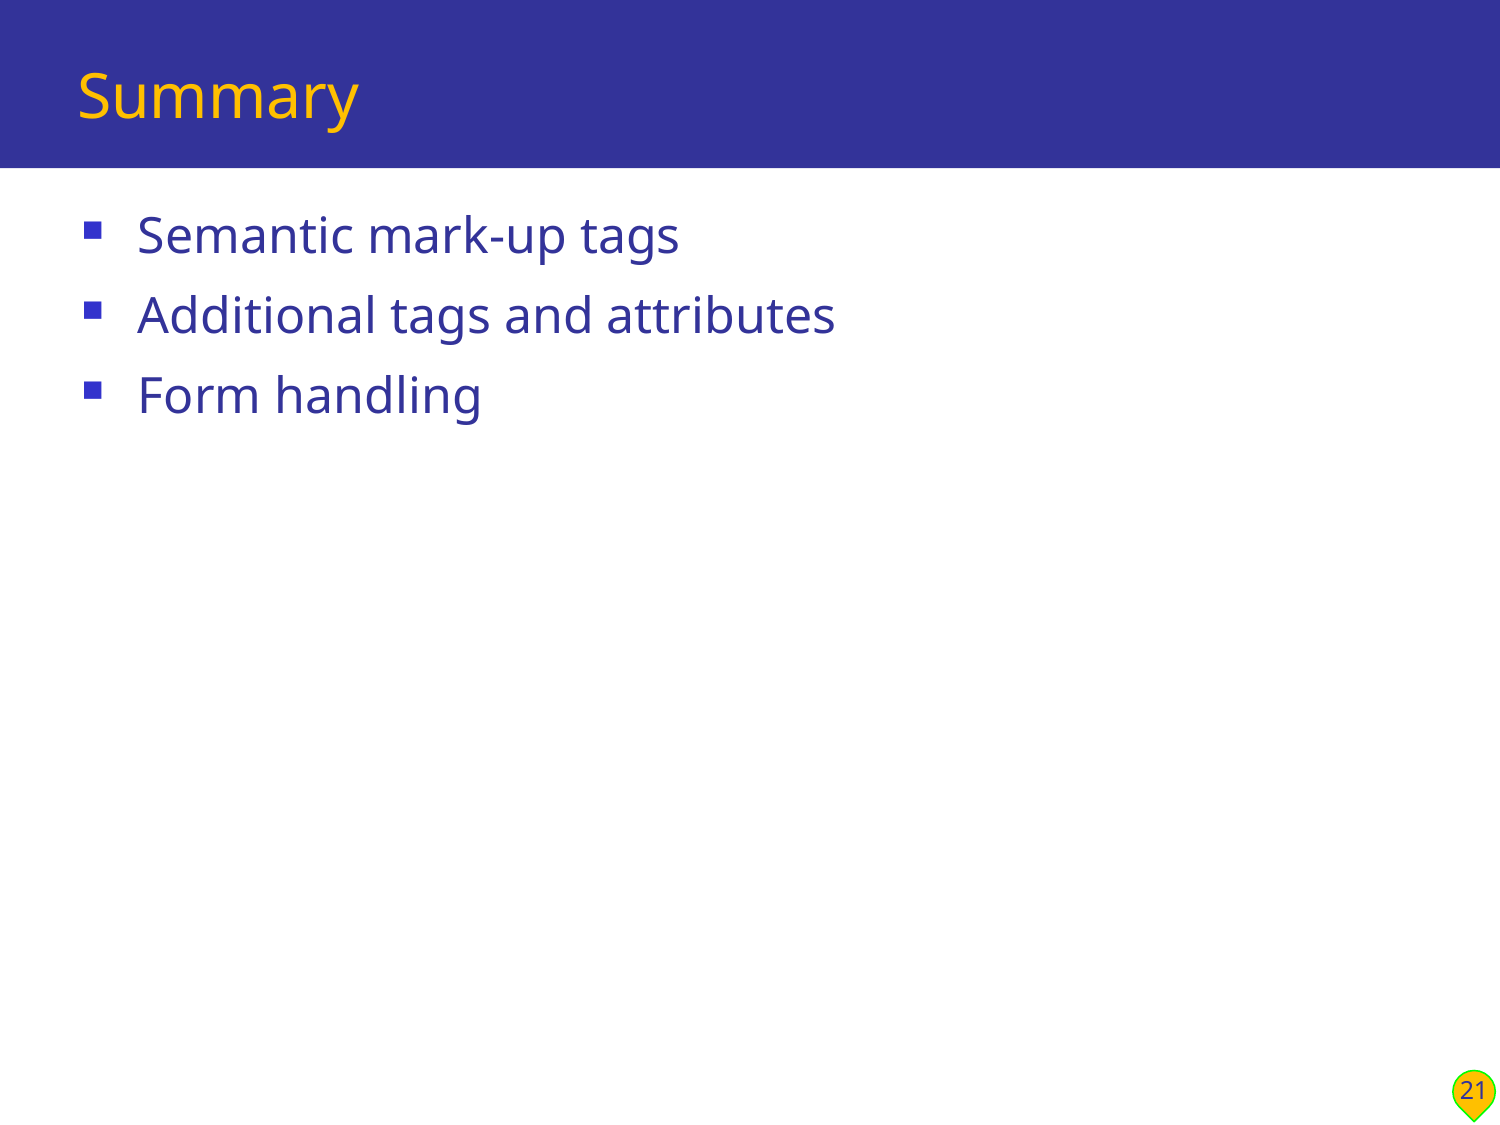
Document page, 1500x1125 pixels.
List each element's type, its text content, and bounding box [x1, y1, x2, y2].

title Summary [61, 24, 1465, 139]
list Semantic mark-up tags Additional tags and attributes Form handling [66, 196, 1460, 1007]
footer 21 [1431, 1040, 1500, 1117]
